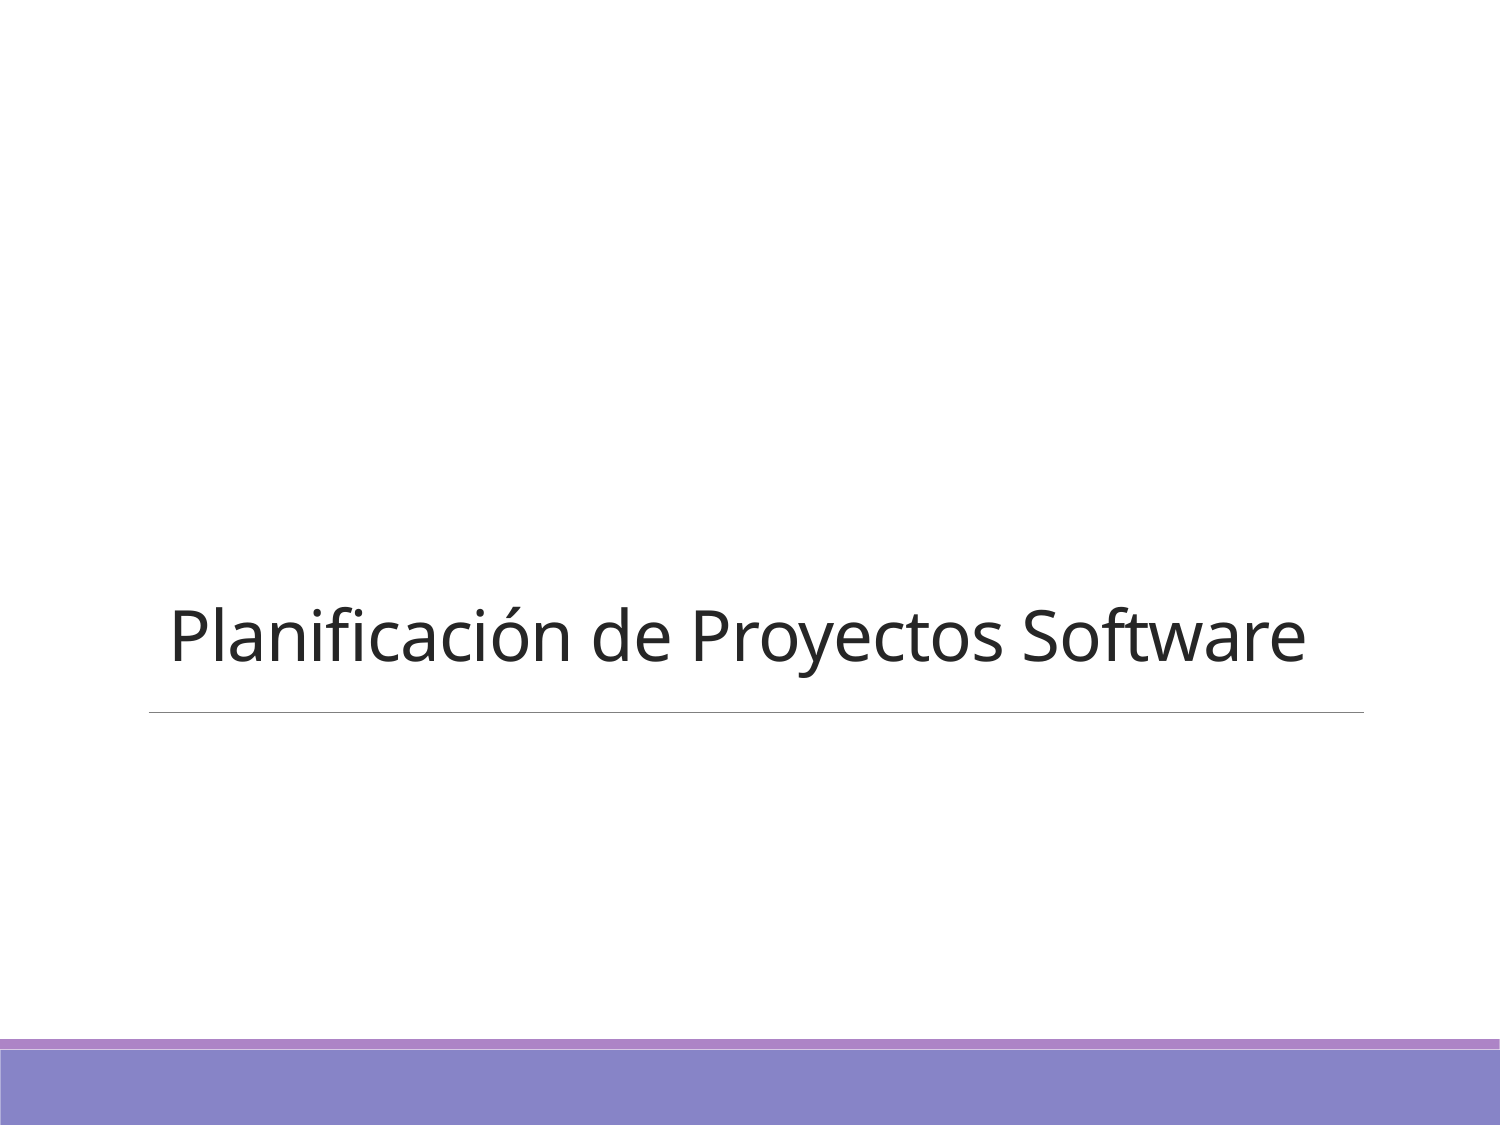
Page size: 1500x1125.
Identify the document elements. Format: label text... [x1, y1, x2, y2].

title Planificación de Proyectos Software [153, 581, 1392, 684]
